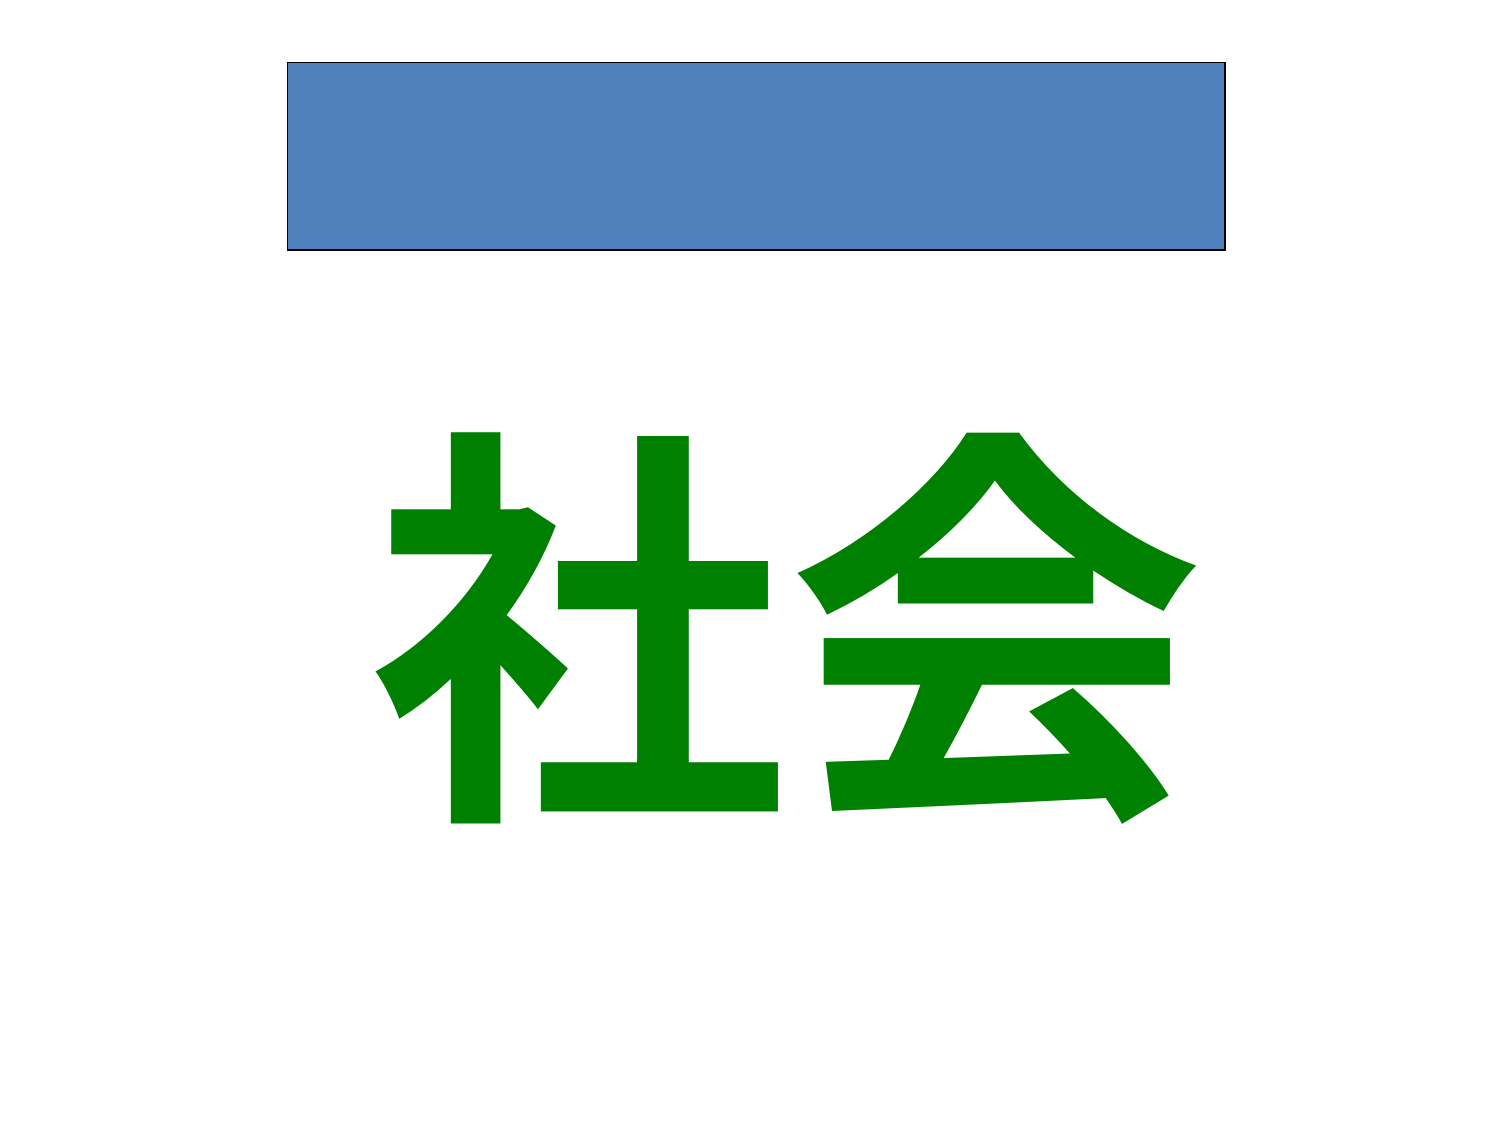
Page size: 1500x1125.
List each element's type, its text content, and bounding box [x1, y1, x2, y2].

list 社会 [150, 362, 1425, 1005]
text_box [287, 62, 1225, 250]
title しゃかい [75, 45, 1425, 233]
